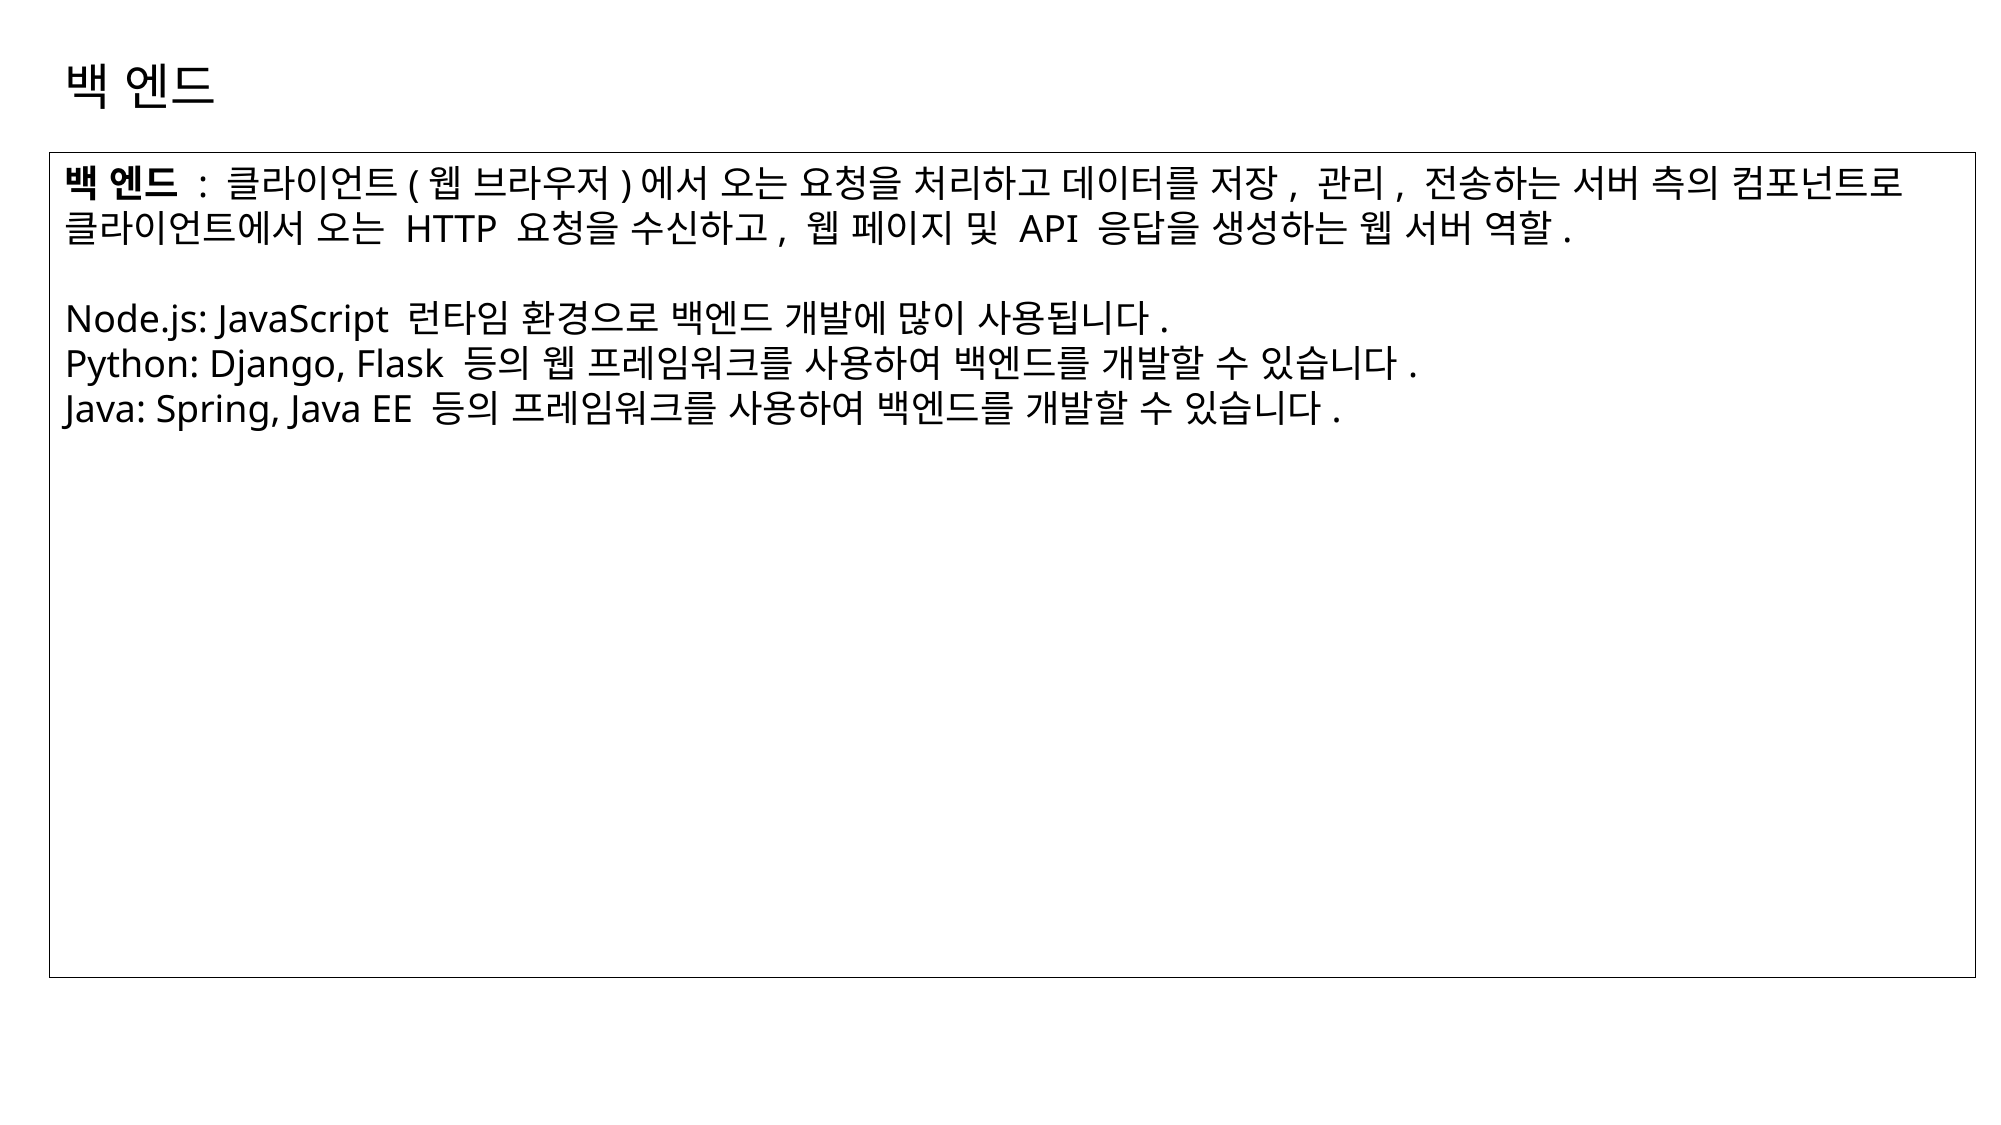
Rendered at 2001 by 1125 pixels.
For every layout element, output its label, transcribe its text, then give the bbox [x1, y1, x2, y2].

text_box 백 엔드 [49, 48, 1884, 123]
text_box 백 엔드 : 클라이언트(웹 브라우저)에서 오는 요청을 처리하고 데이터를 저장, 관리, 전송하는 서버 측의 컴포넌트로 클라이언트에서 오는 HTTP 요청을 수신하고, 웹 페이지 및 API 응답을 생성하는 웹 서버 역할. Node.js: JavaScript 런타임 환경으로 백엔드 개발에 많이 사용됩니다. Python: Django, Flask 등의 웹 프레임워크를 사용하여 백엔드를 개발할 수 있습니다. Java: Spring, Java EE 등의 프레임워크를 사용하여 백엔드를 개발할 수 있습니다. [49, 152, 1976, 978]
